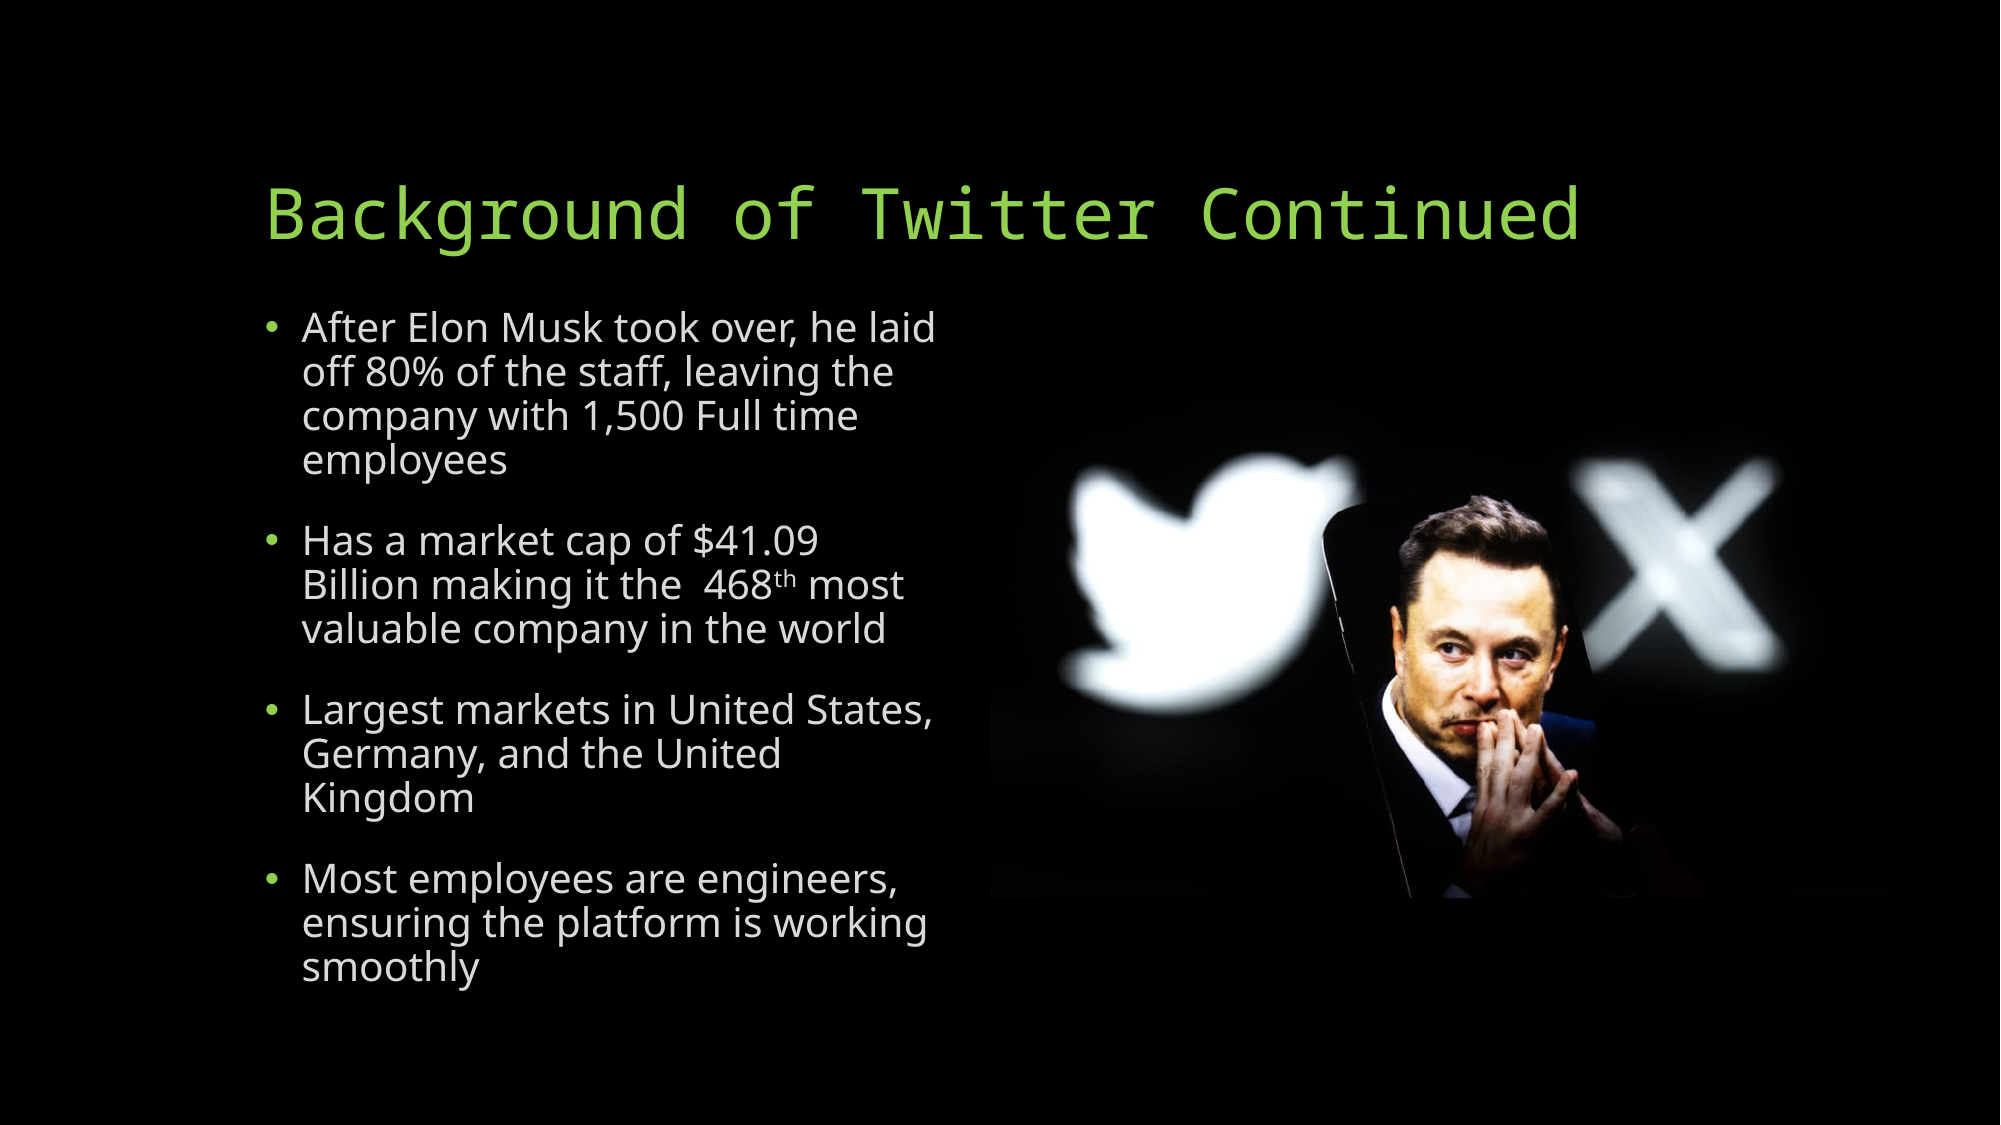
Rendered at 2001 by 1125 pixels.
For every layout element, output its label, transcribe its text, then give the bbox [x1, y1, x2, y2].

list After Elon Musk took over, he laid off 80% of the staff, leaving the company with 1,500 Full time employees Has a market cap of $41.09 Billion making it the 468th most valuable company in the world Largest markets in United States, Germany, and the United Kingdom Most employees are engineers, ensuring the platform is working smoothly [249, 299, 963, 1000]
picture [990, 392, 1888, 899]
title Background of Twitter Continued [249, 75, 1750, 263]
